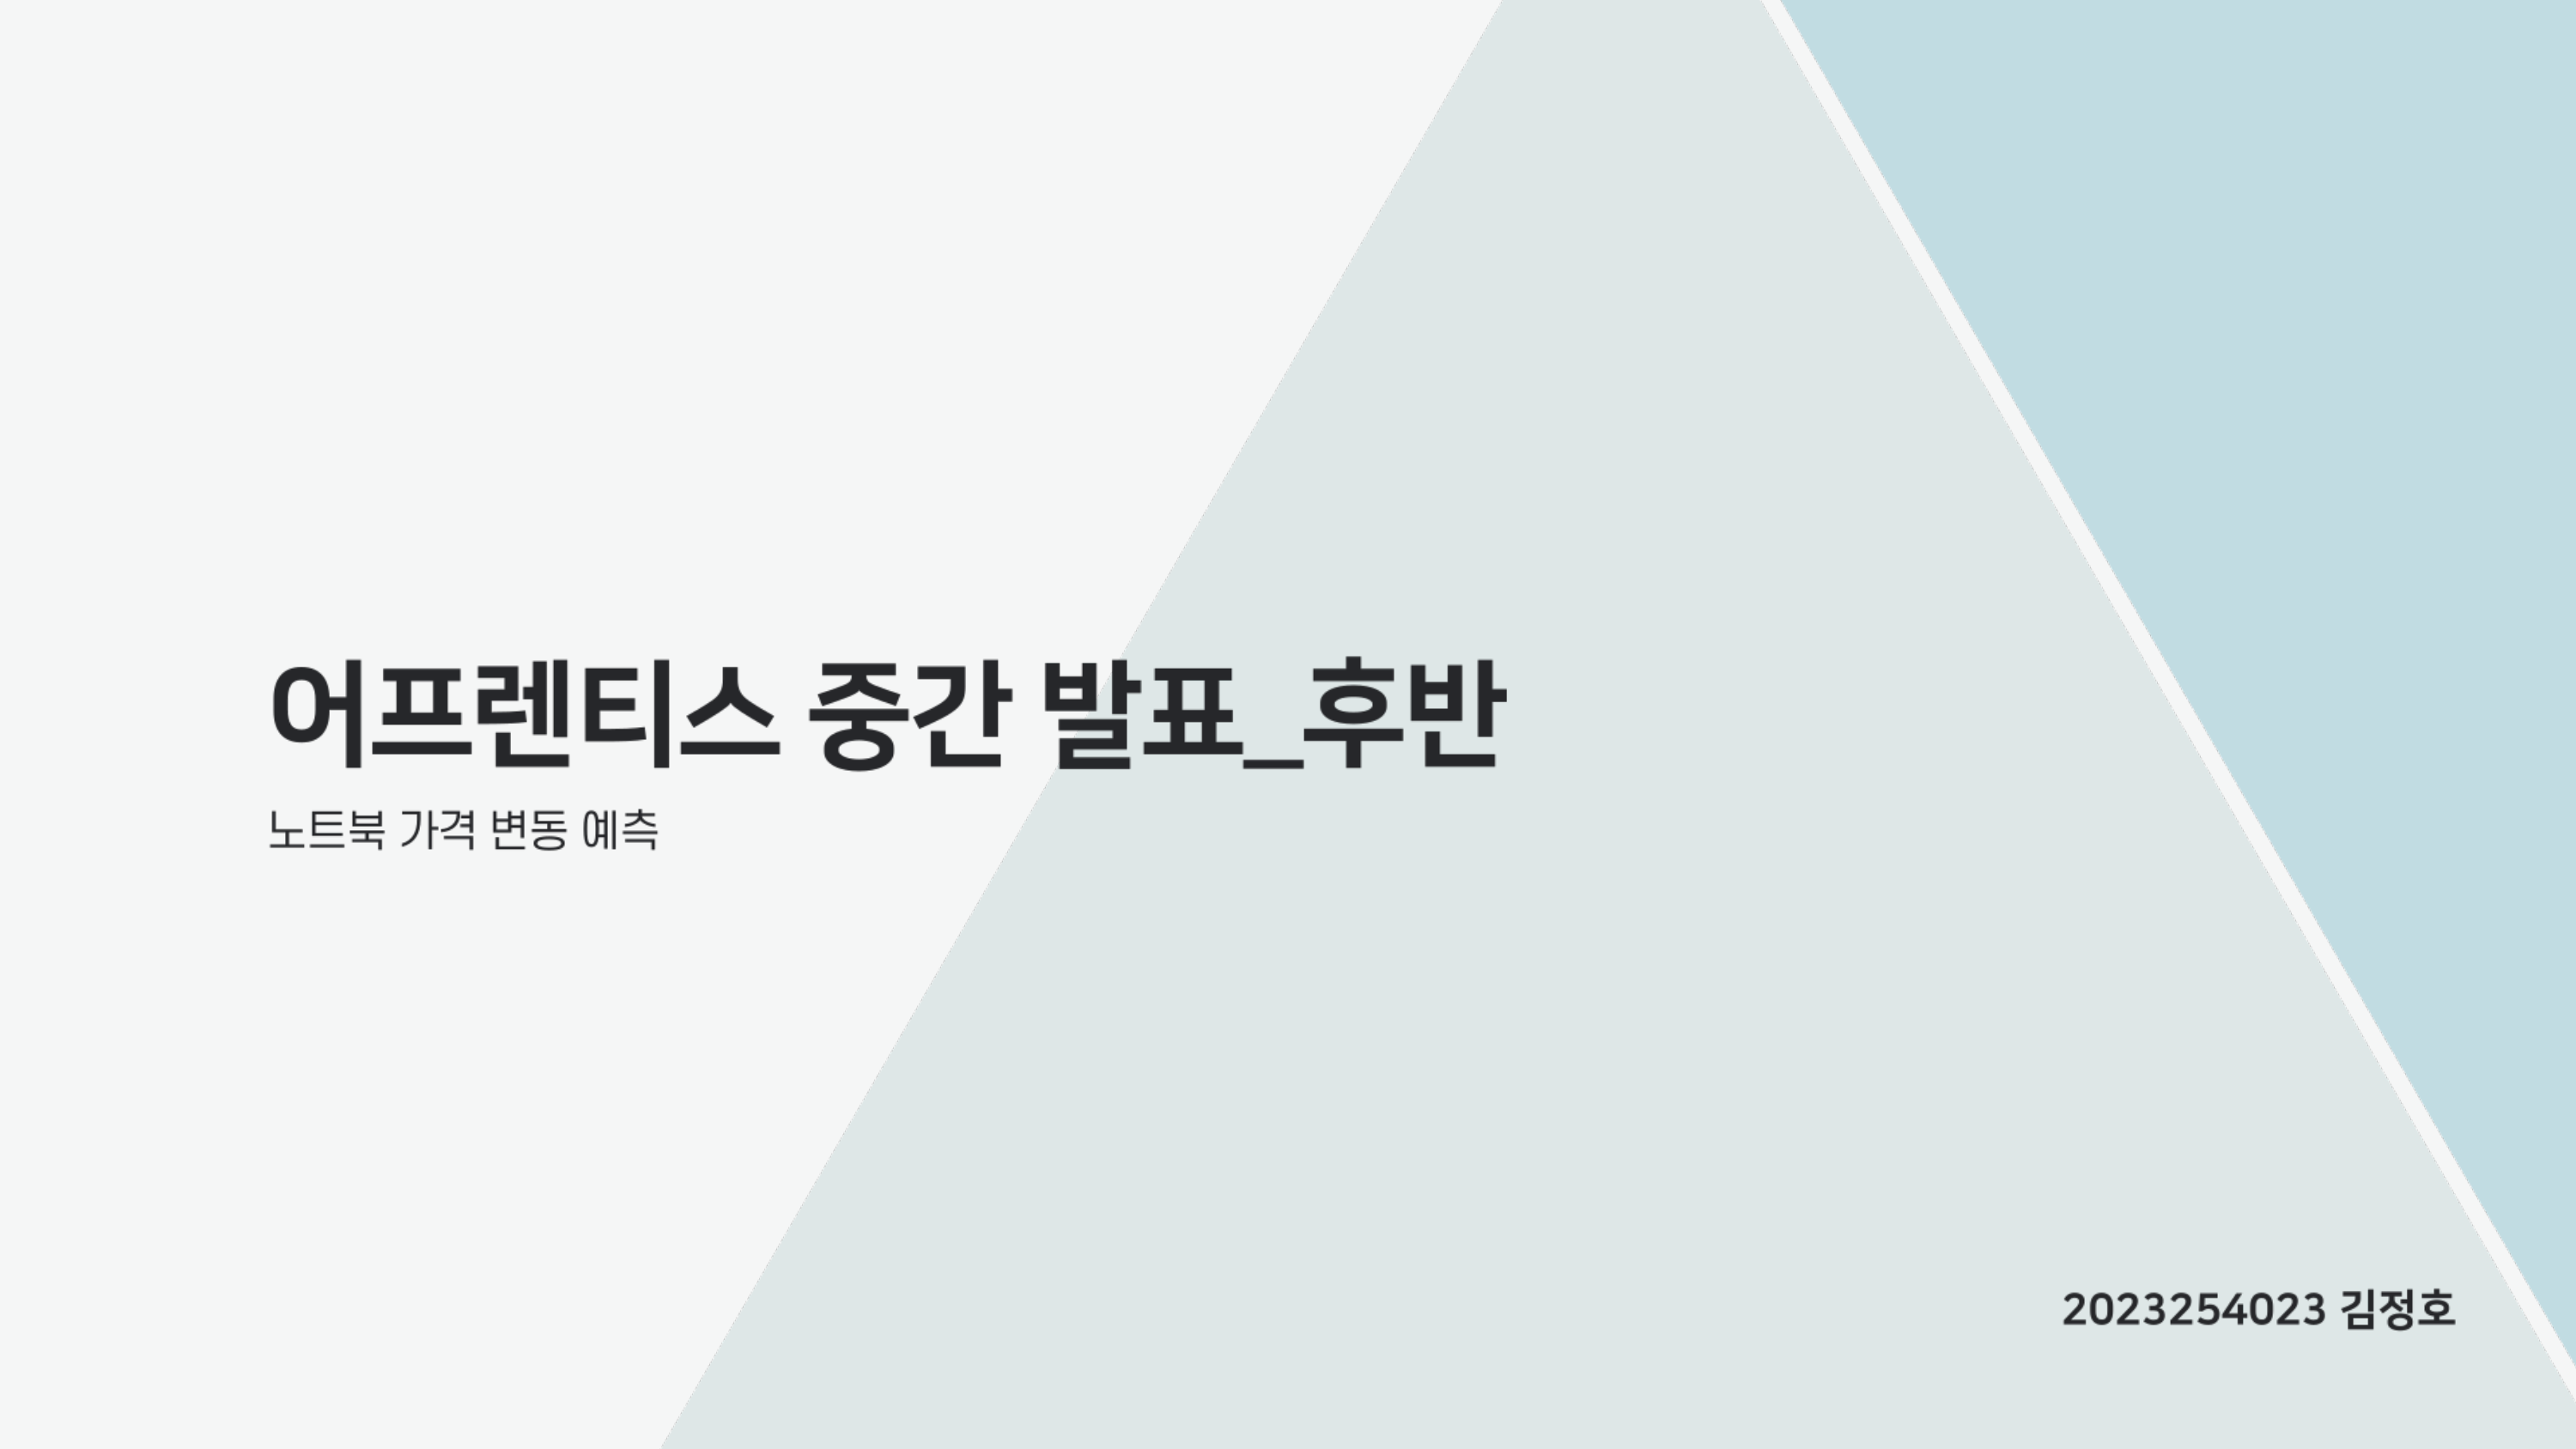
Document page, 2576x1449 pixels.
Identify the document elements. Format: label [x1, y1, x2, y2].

text_box [541, 0, 2576, 1449]
text_box [1770, 0, 2576, 1399]
picture [225, 585, 1633, 902]
